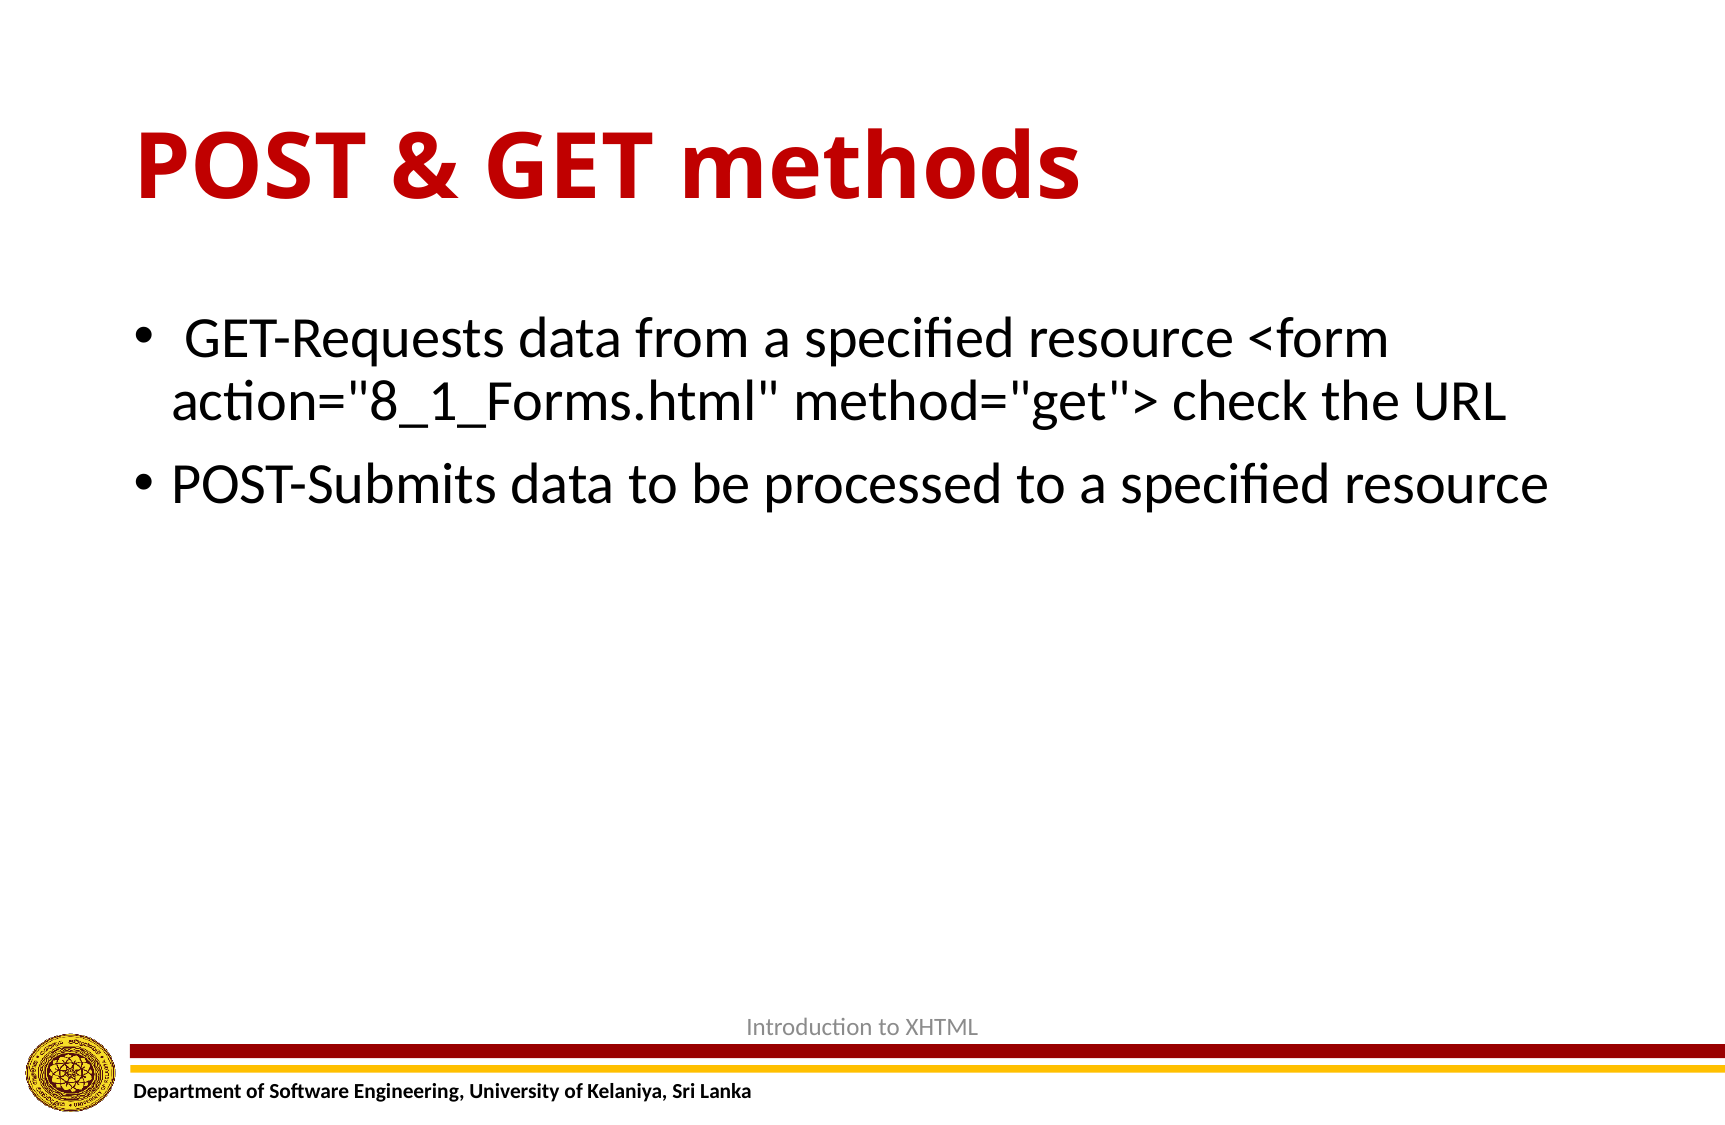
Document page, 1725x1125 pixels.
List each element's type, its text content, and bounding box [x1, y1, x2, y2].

list GET-Requests data from a specified resource <form action="8_1_Forms.html" method="get"> check the URL POST-Submits data to be processed to a specified resource [118, 299, 1607, 1014]
title POST & GET methods [118, 59, 1607, 278]
picture [21, 1031, 119, 1114]
footer Introduction to XHTML [571, 995, 1154, 1056]
